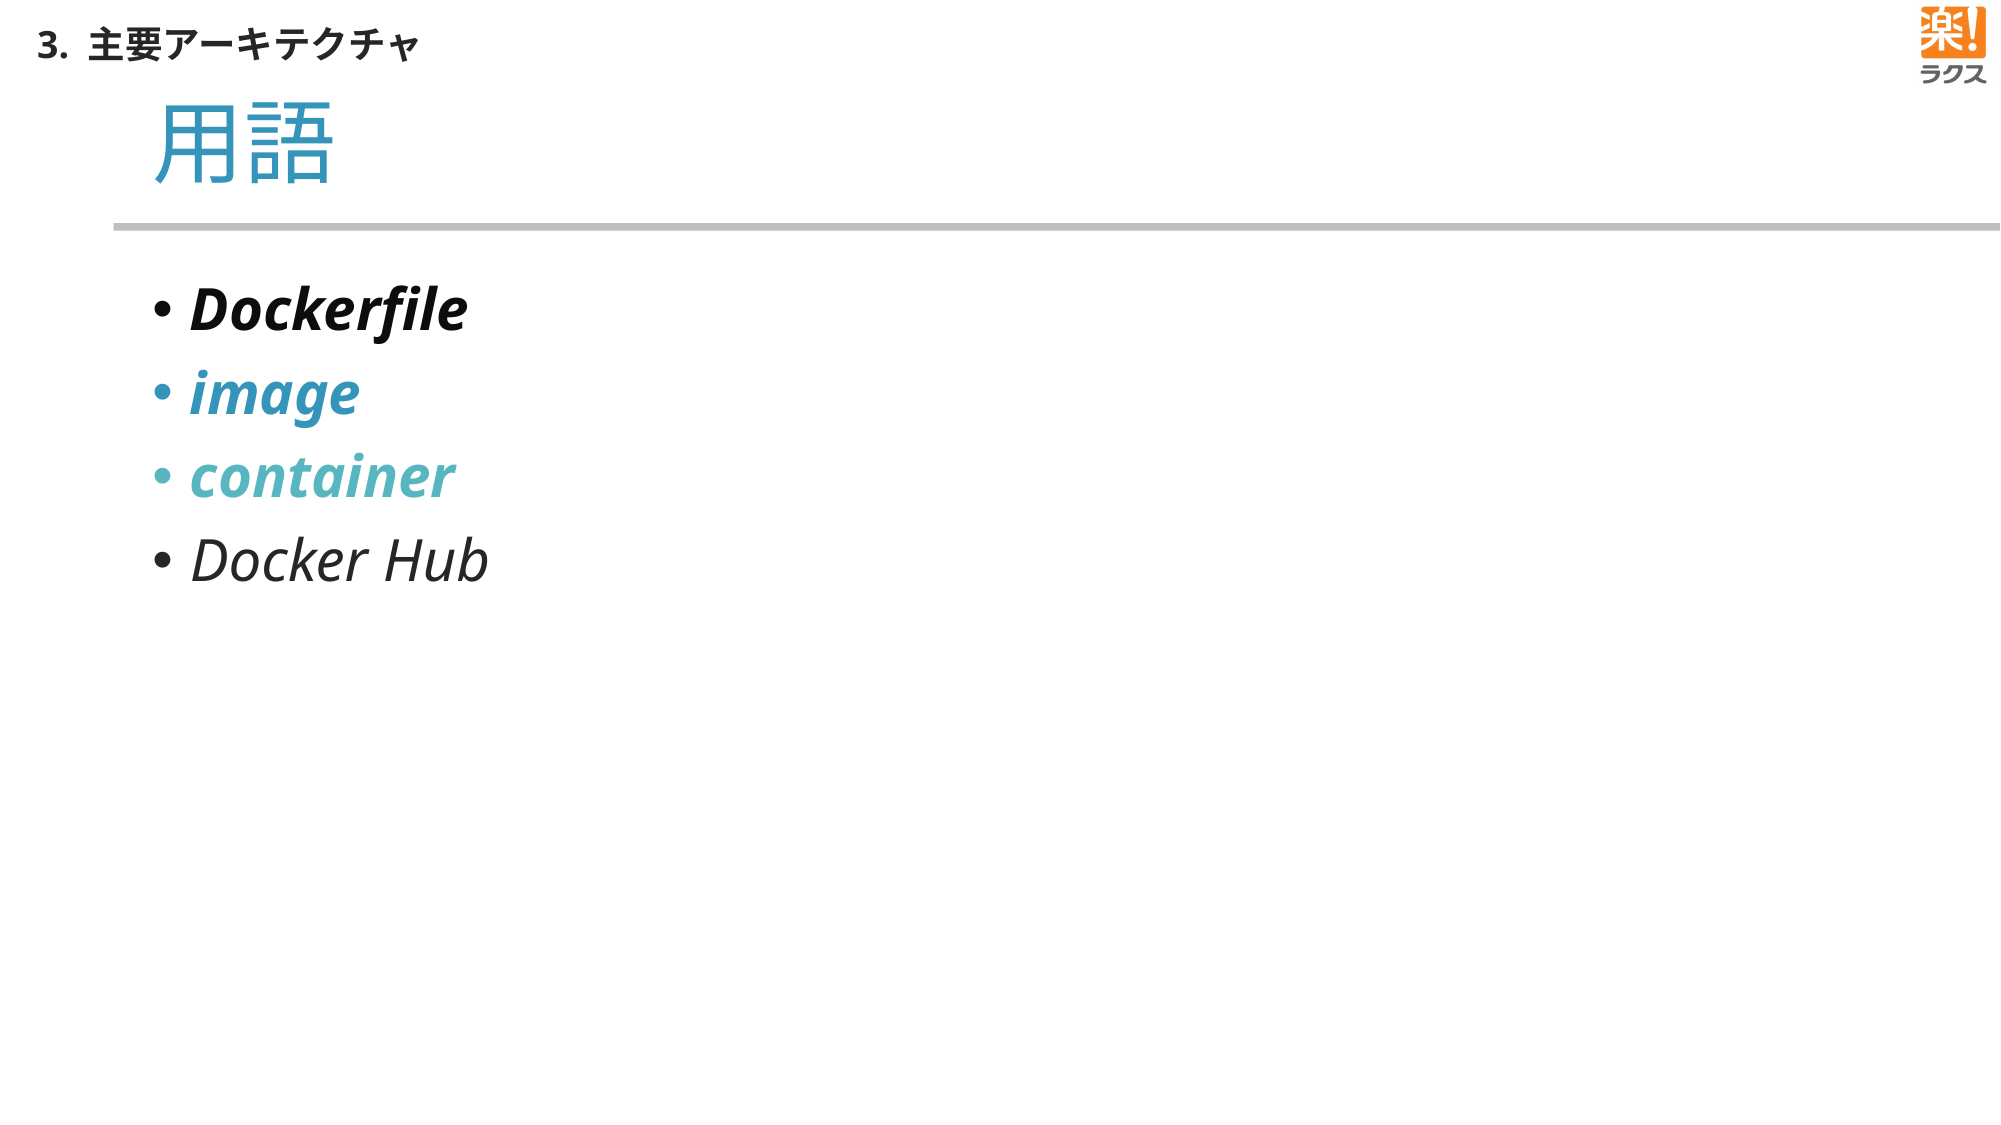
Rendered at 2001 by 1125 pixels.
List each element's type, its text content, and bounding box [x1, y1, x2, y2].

text_box 3. 主要アーキテクチャ [12, 13, 616, 74]
title 用語 [137, 59, 1863, 224]
list Dockerfile image container Docker Hub [137, 272, 1863, 1014]
picture [1910, 0, 2000, 90]
